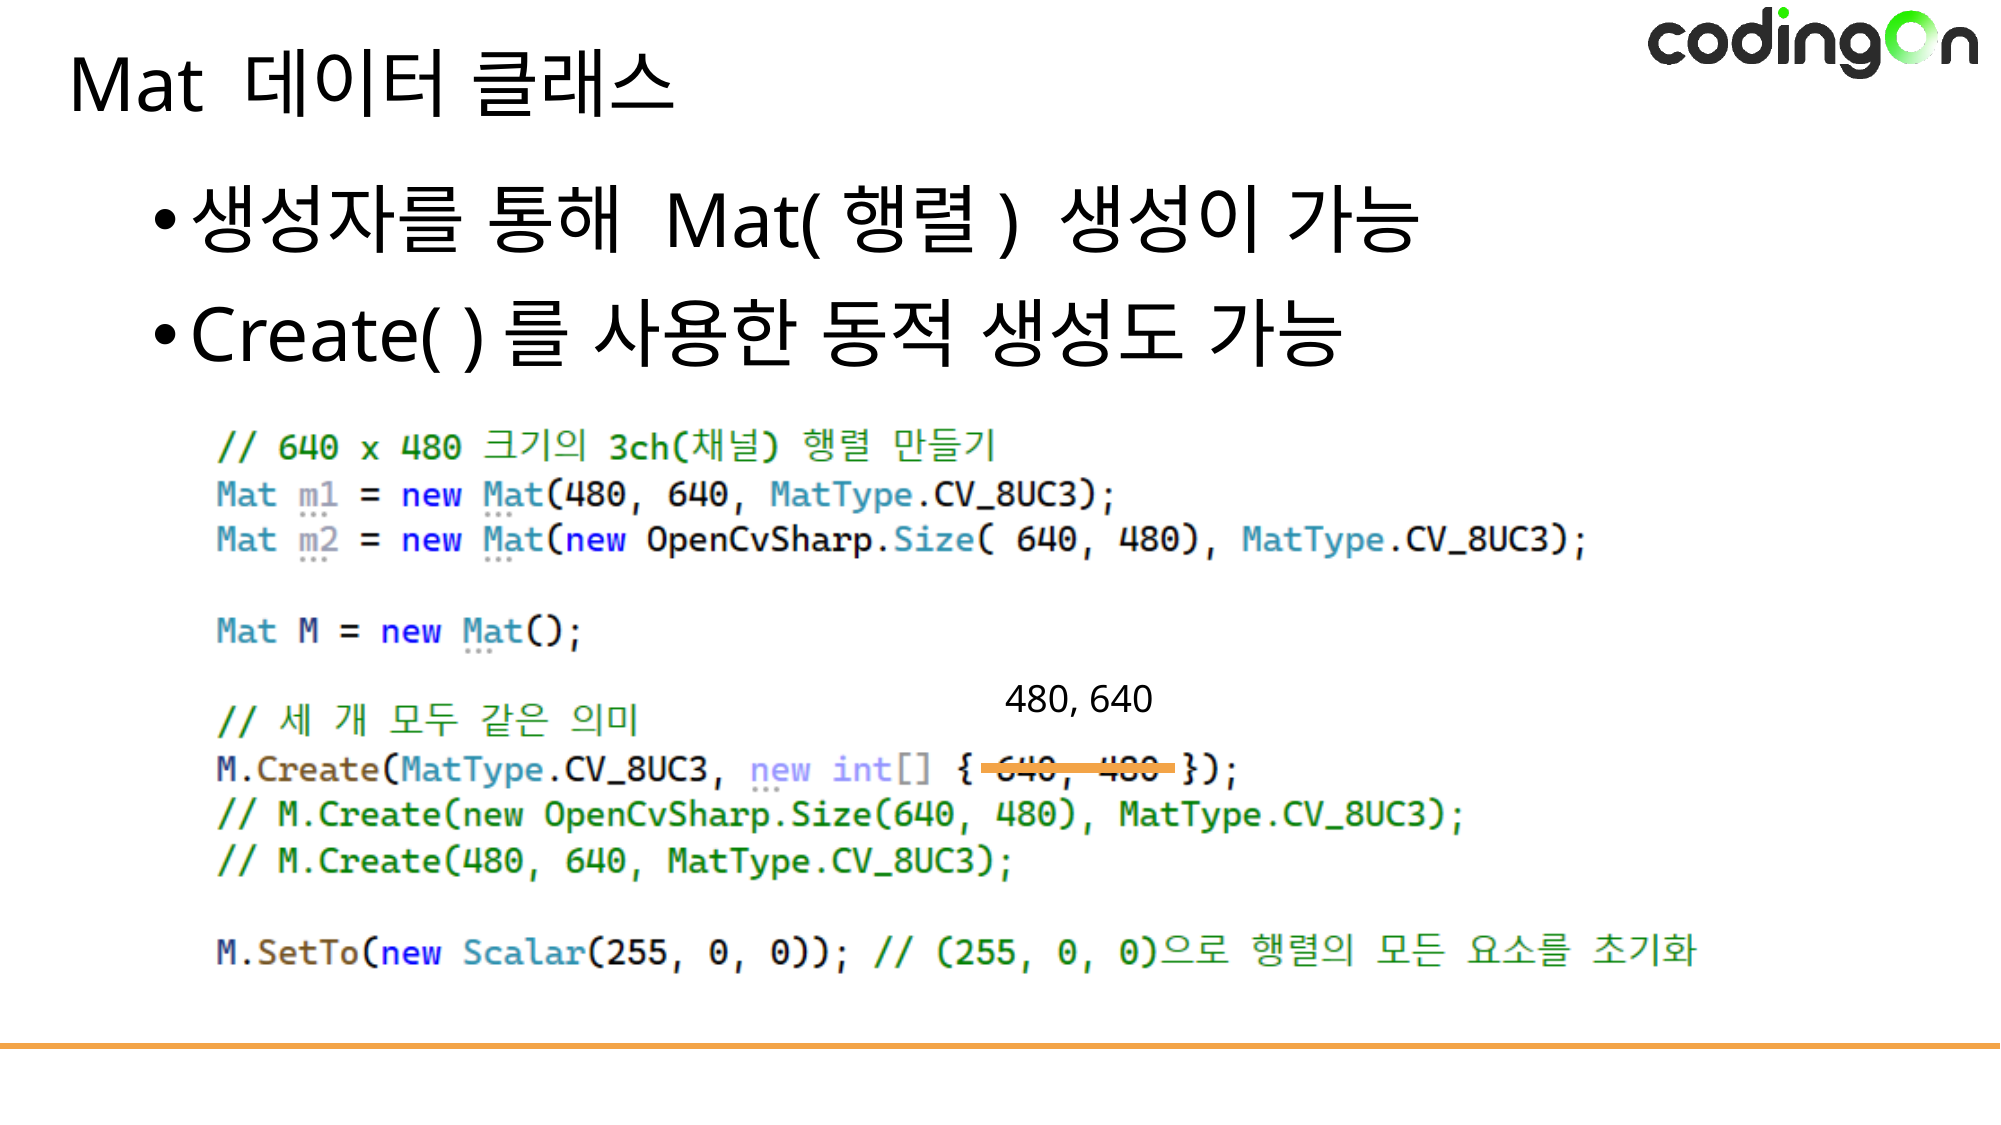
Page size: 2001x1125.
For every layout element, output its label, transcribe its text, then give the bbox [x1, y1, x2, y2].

picture [1648, 7, 1978, 79]
title Mat 데이터 클래스 [52, 17, 1492, 157]
picture [191, 406, 1726, 990]
list 생성자를 통해 Mat(행렬) 생성이 가능 Create( )를 사용한 동적 생성도 가능 [137, 175, 1863, 1012]
